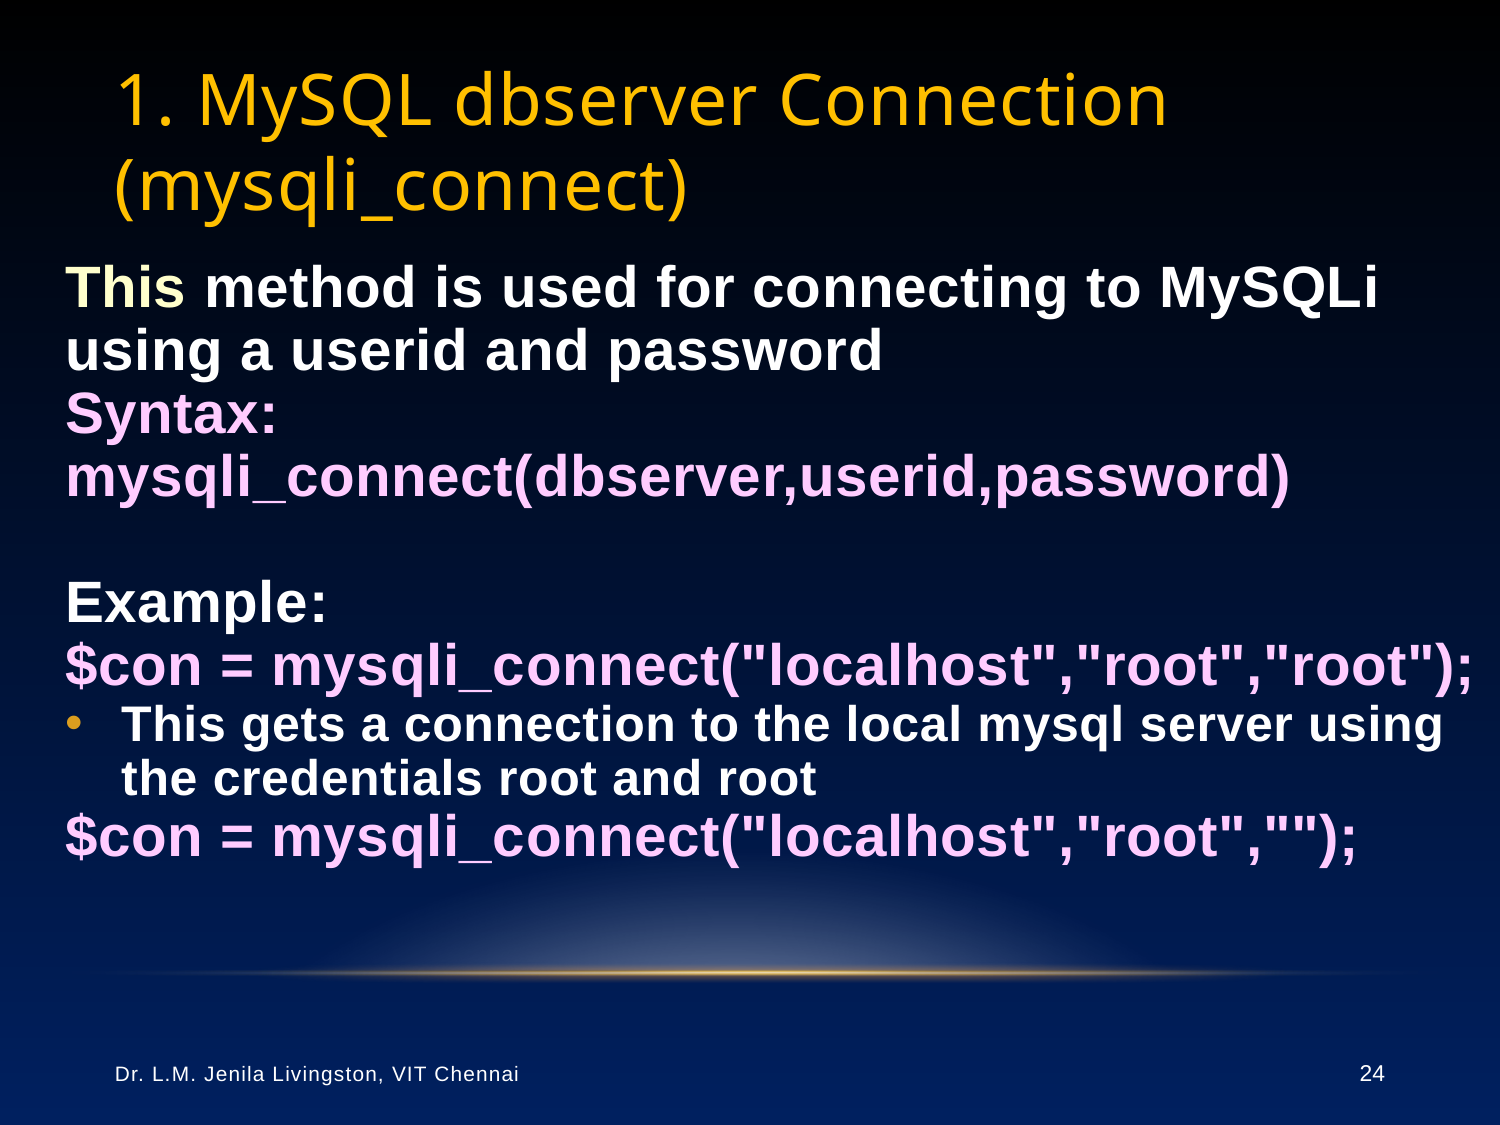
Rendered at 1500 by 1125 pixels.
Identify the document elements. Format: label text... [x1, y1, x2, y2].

footer Dr. L.M. Jenila Livingston, VIT Chennai [99, 1042, 675, 1103]
title 1. MySQL dbserver Connection (mysqli_connect) [99, 45, 1400, 233]
picture [0, 0, 1500, 1125]
list This method is used for connecting to MySQLi using a userid and password Syntax: mysqli_connect(dbserver,userid,password) Example: $con = mysqli_connect("localhost","root","root"); This gets a connection to the local mysql server using the credentials root and root $con = mysqli_connect("localhost","root",""); [50, 249, 1500, 963]
slide_number 24 [1237, 1042, 1400, 1103]
